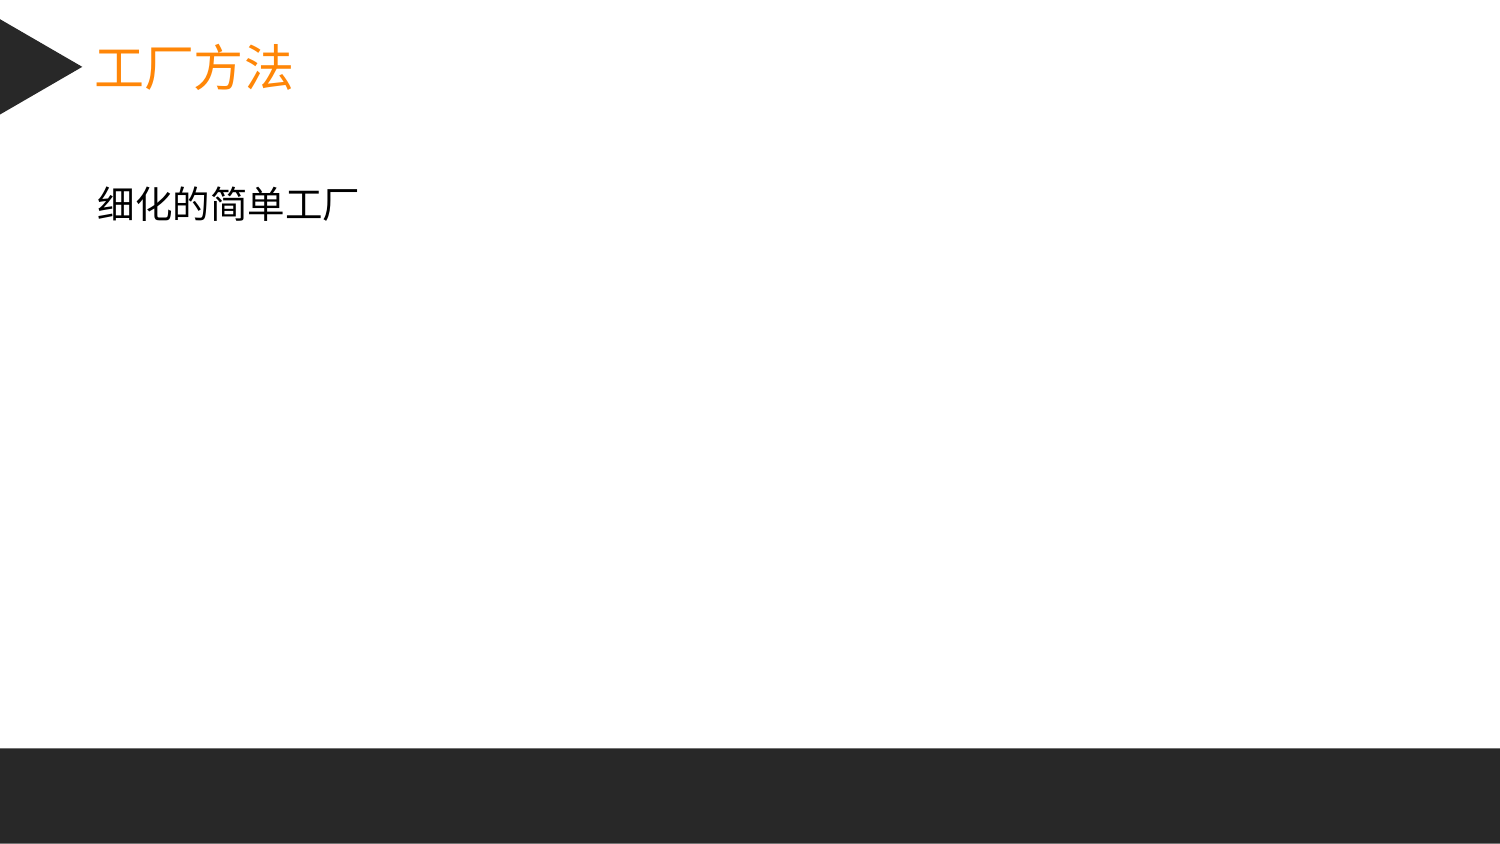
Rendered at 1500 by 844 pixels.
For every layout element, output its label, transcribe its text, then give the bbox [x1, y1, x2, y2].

text_box [0, 19, 83, 115]
text_box [0, 748, 1500, 844]
text_box 工厂方法 [79, 29, 310, 104]
text_box 细化的简单工厂 [82, 173, 1235, 234]
